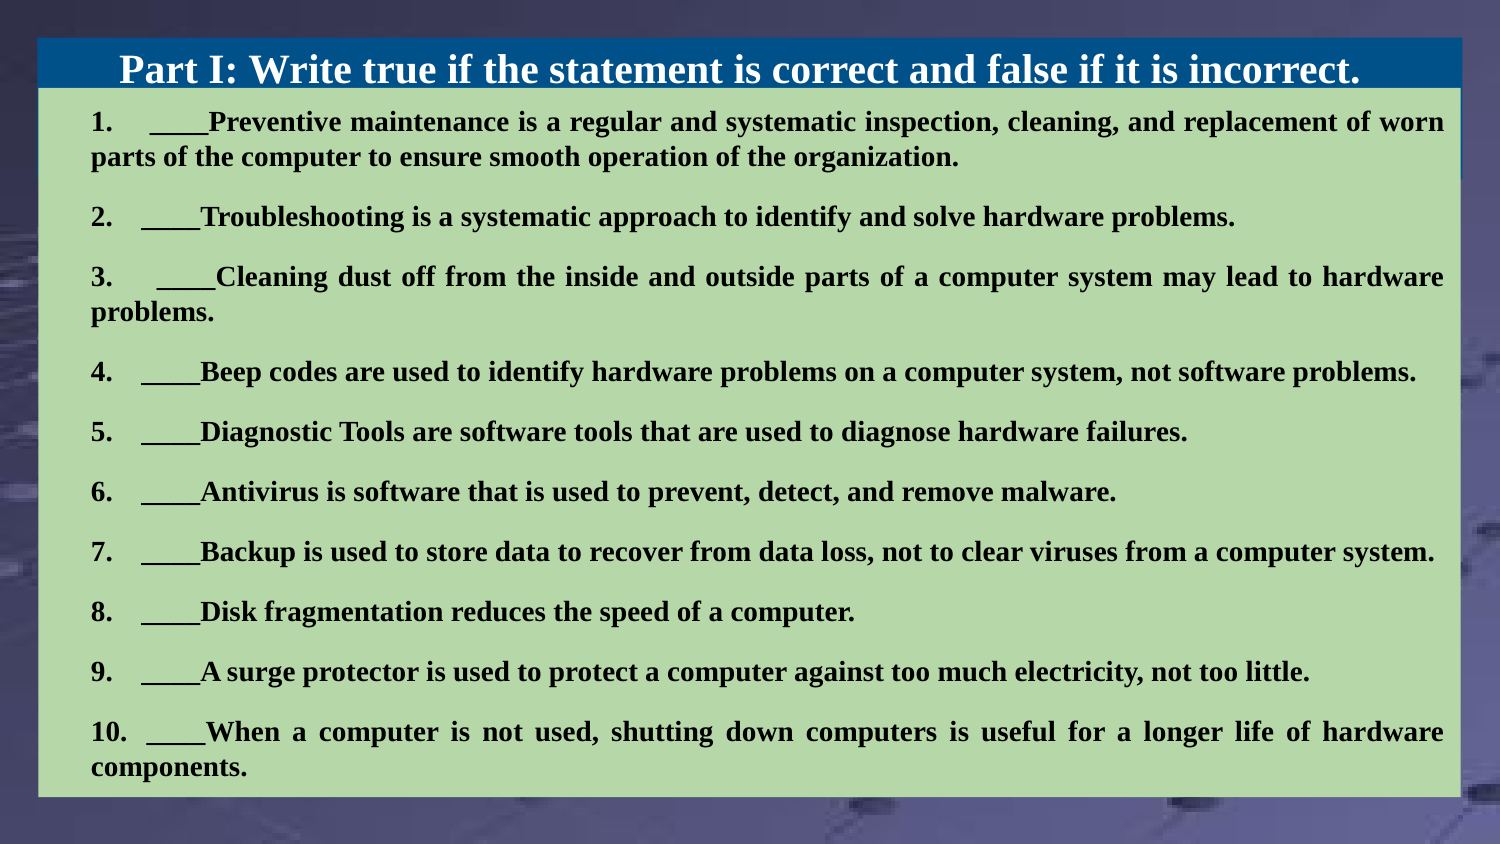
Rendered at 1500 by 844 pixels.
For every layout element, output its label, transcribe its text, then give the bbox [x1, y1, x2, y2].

text_box 1. ____Preventive maintenance is a regular and systematic inspection, cleaning, and replacement of worn parts of the computer to ensure smooth operation of the organization. 2. ____Troubleshooting is a systematic approach to identify and solve hardware problems. 3. ____Cleaning dust off from the inside and outside parts of a computer system may lead to hardware problems. 4. ____Beep codes are used to identify hardware problems on a computer system, not software problems. 5. ____Diagnostic Tools are software tools that are used to diagnose hardware failures. 6. ____Antivirus is software that is used to prevent, detect, and remove malware. 7. ____Backup is used to store data to recover from data loss, not to clear viruses from a computer system. 8. ____Disk fragmentation reduces the speed of a computer. 9. ____A surge protector is used to protect a computer against too much electricity, not too little. 10. ____When a computer is not used, shutting down computers is useful for a longer life of hardware components. [38, 87, 1461, 798]
picture [0, 0, 1500, 844]
title Part I: Write true if the statement is correct and false if it is incorrect. [104, 0, 1390, 87]
